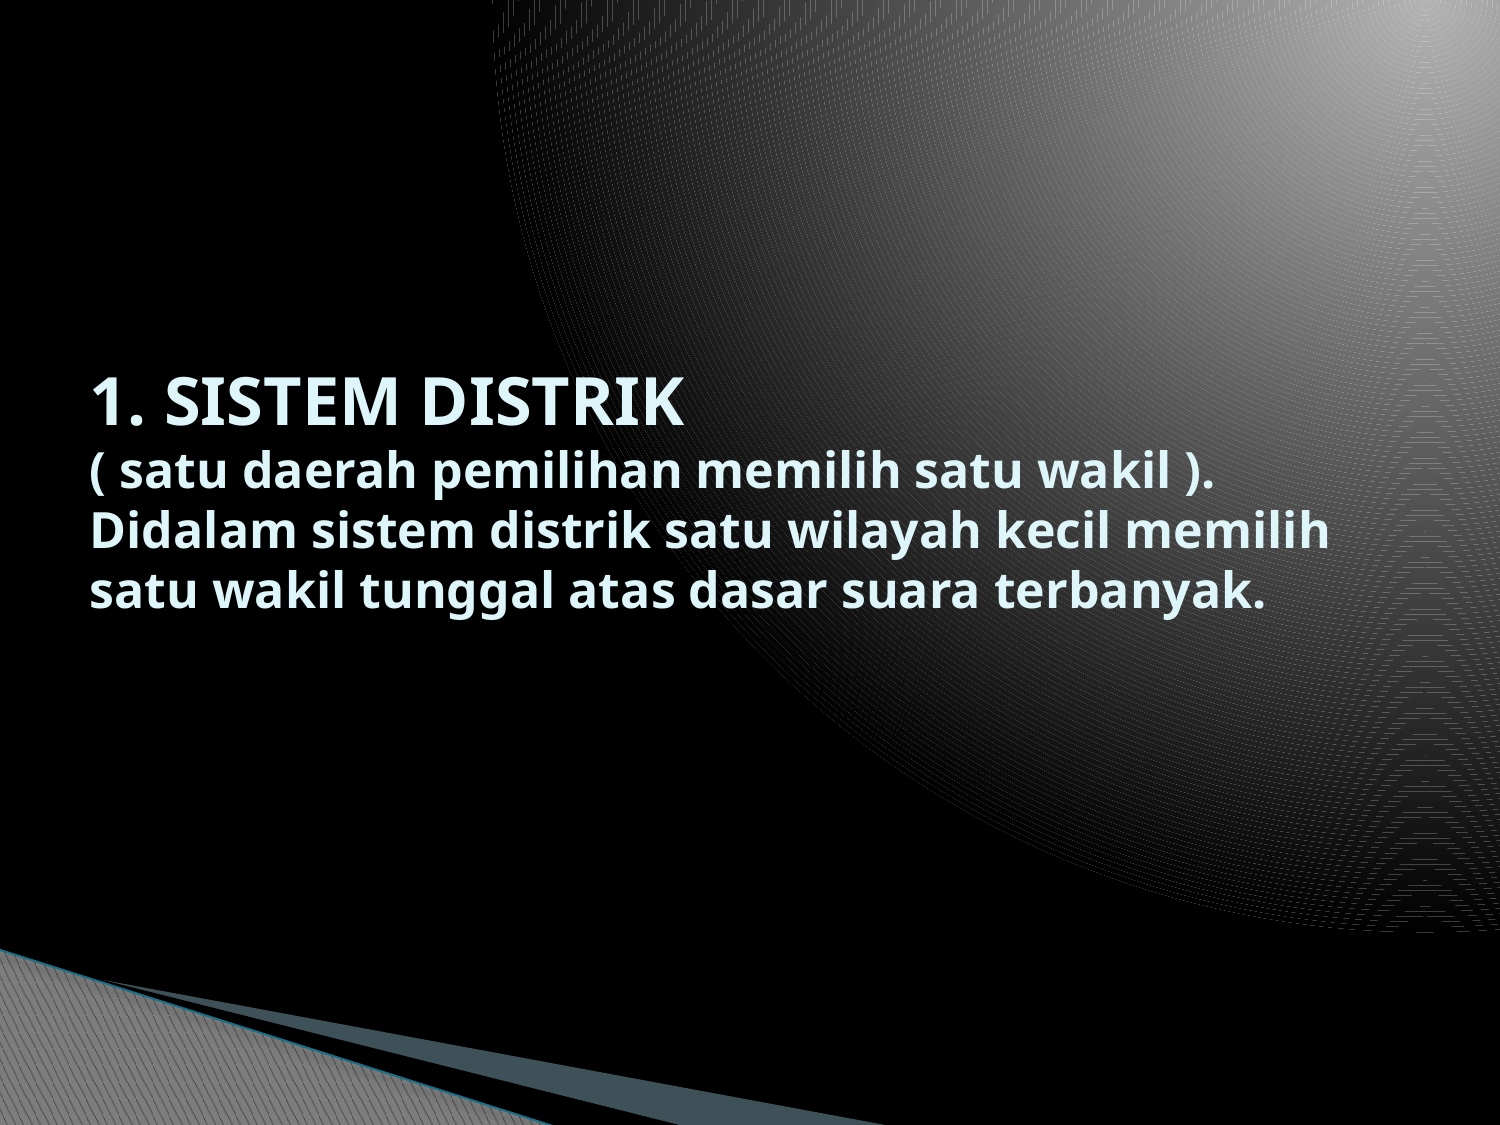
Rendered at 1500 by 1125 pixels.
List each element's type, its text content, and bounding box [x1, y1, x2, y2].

picture [0, 952, 543, 1125]
title 1. SISTEM DISTRIK ( satu daerah pemilihan memilih satu wakil ). Didalam sistem distrik satu wilayah kecil memilih satu wakil tunggal atas dasar suara terbanyak. [75, 425, 1425, 613]
